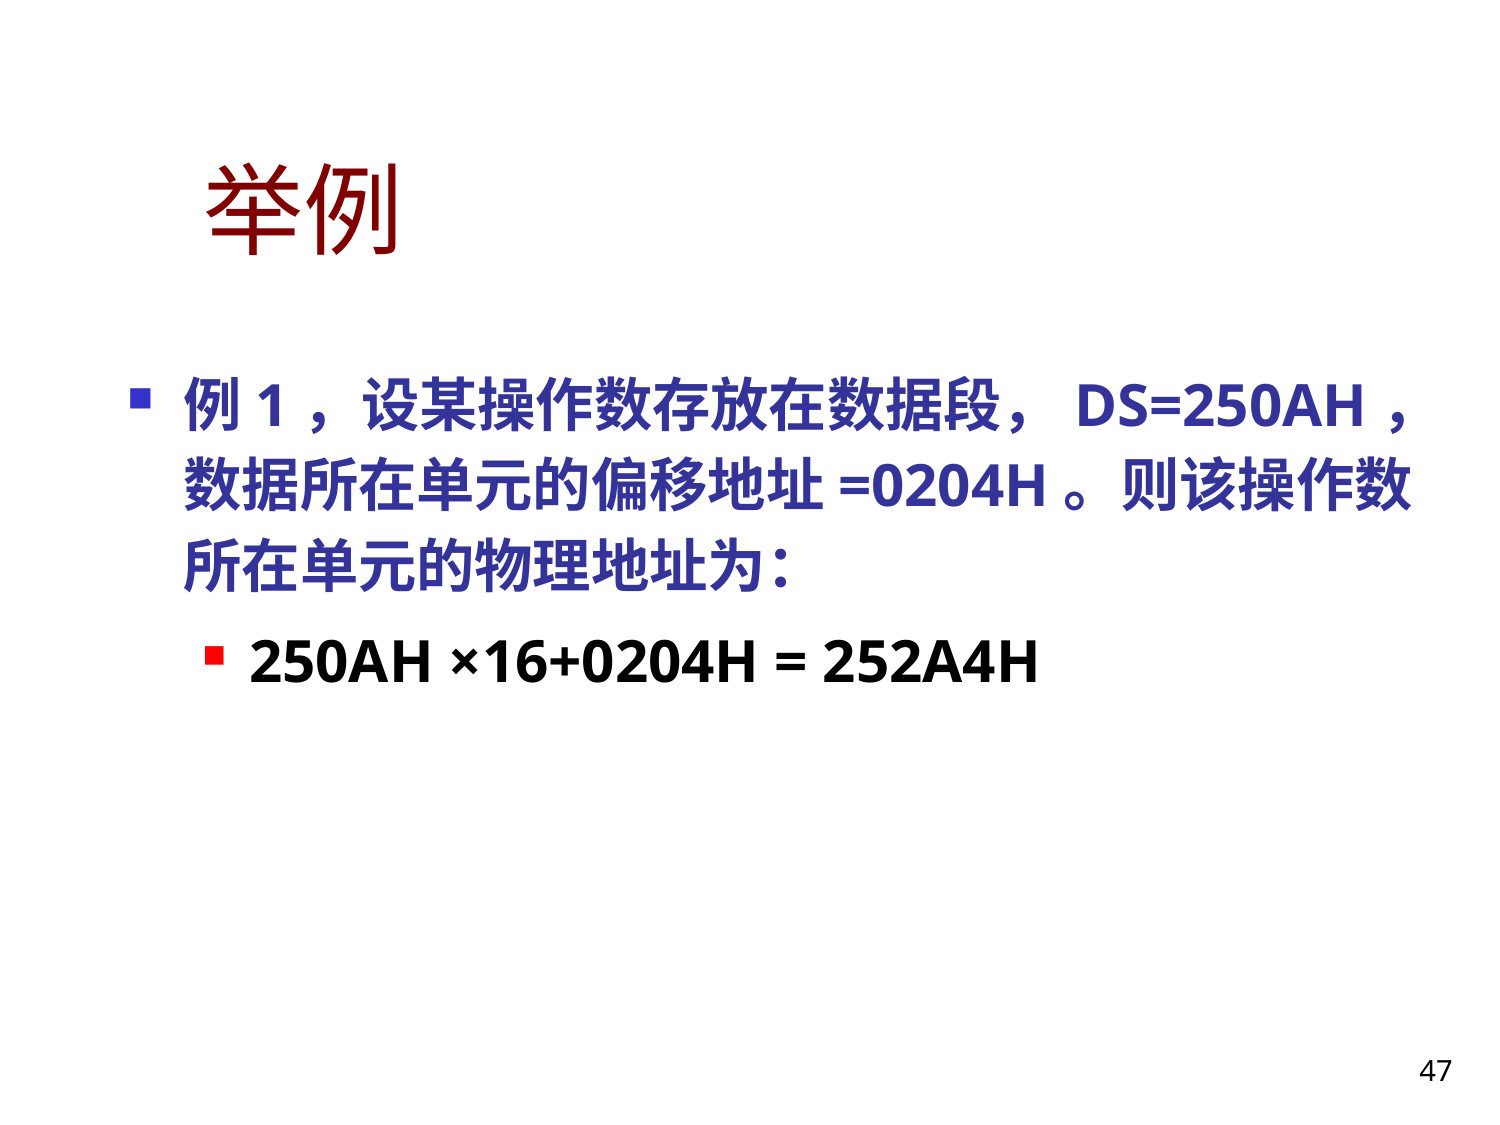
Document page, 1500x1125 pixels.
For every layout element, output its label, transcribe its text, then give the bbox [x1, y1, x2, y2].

title 举例 [188, 99, 1263, 275]
list 例1，设某操作数存放在数据段，DS=250AH，数据所在单元的偏移地址=0204H。则该操作数所在单元的物理地址为： 250AH ×16+0204H = 252A4H [112, 350, 1459, 1025]
slide_number 47 [1154, 1023, 1468, 1100]
